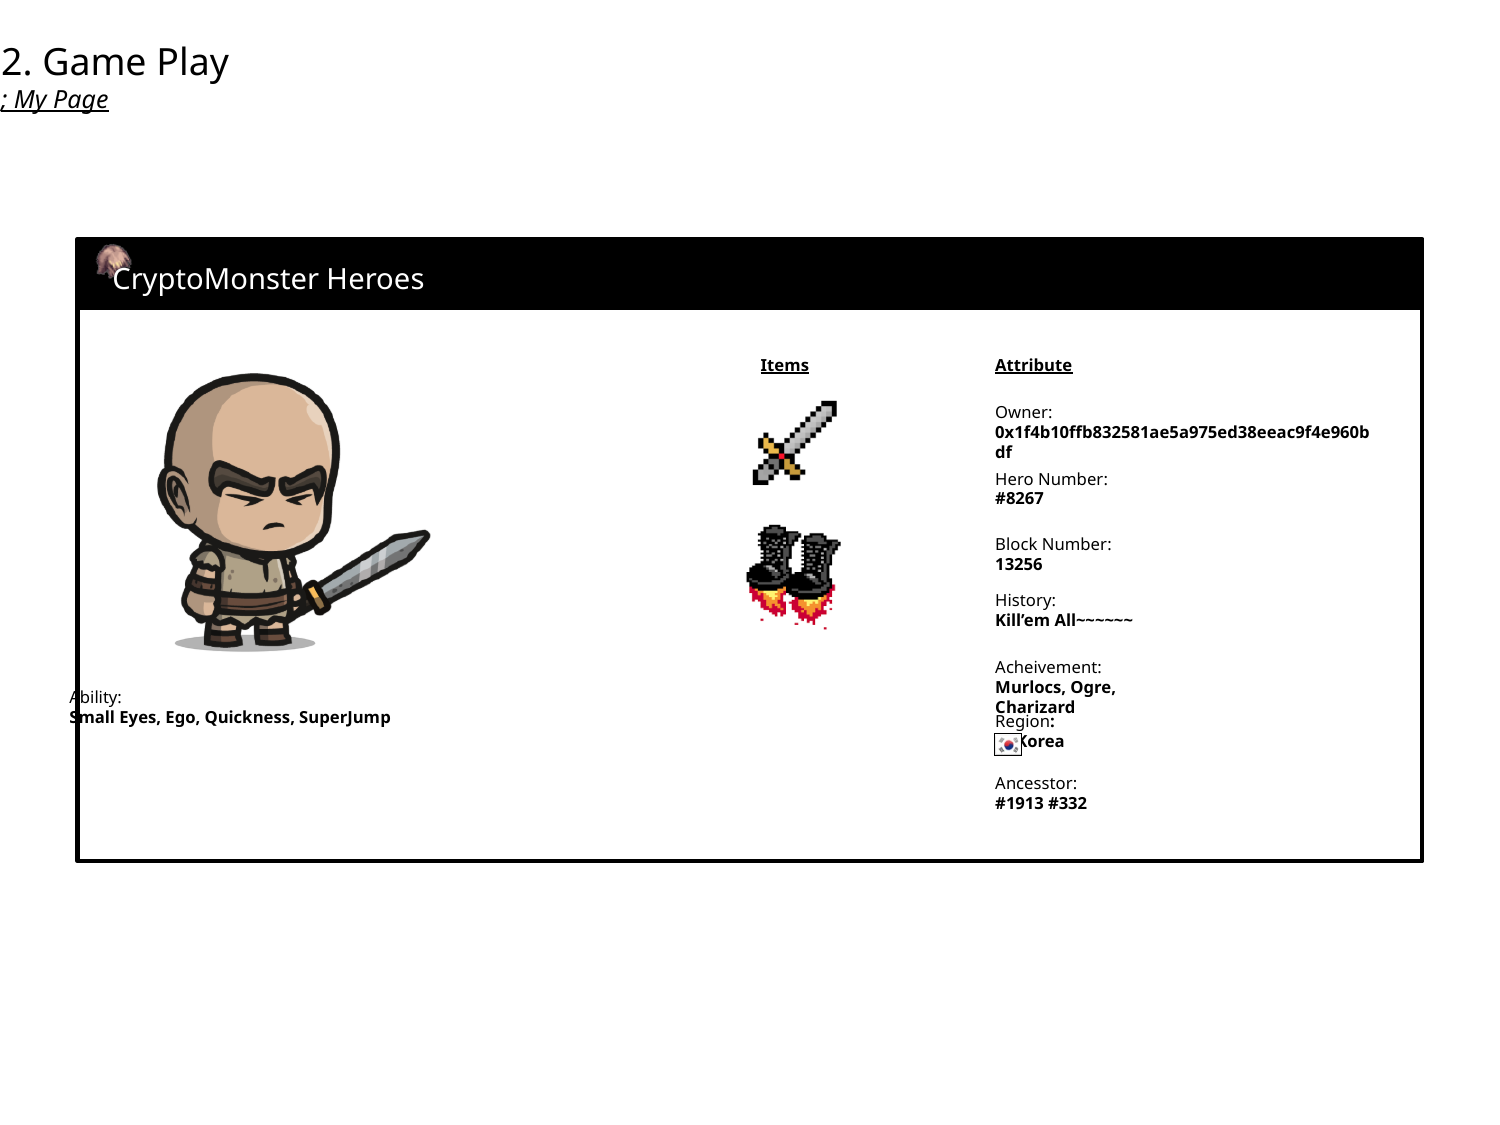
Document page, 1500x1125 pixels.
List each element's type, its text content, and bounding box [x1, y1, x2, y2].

picture [747, 396, 841, 487]
picture [993, 733, 1022, 756]
text_box 2. Game Play ; My Page [0, 30, 357, 121]
text_box Owner: 0x1f4b10ffb832581ae5a975ed38eeac9f4e960bdf [980, 394, 1389, 470]
text_box [75, 237, 1424, 310]
text_box Block Number: 13256 [980, 526, 1134, 582]
picture [73, 220, 136, 289]
text_box Attribute [980, 346, 1134, 382]
text_box Hero Number: #8267 [980, 460, 1134, 516]
text_box [75, 310, 1424, 863]
text_box Ability: Small Eyes, Ego, Quickness, SuperJump [54, 679, 519, 735]
text_box History: Kill’em All~~~~~~ [980, 582, 1195, 638]
text_box CryptoMonster Heroes [97, 252, 440, 303]
text_box Region: Korea [980, 703, 1218, 759]
text_box Ancesstor: #1913 #332 [980, 765, 1134, 820]
picture [129, 358, 435, 663]
picture [745, 523, 849, 637]
text_box Items [745, 346, 899, 382]
text_box Acheivement: Murlocs, Ogre, Charizard [980, 649, 1218, 703]
